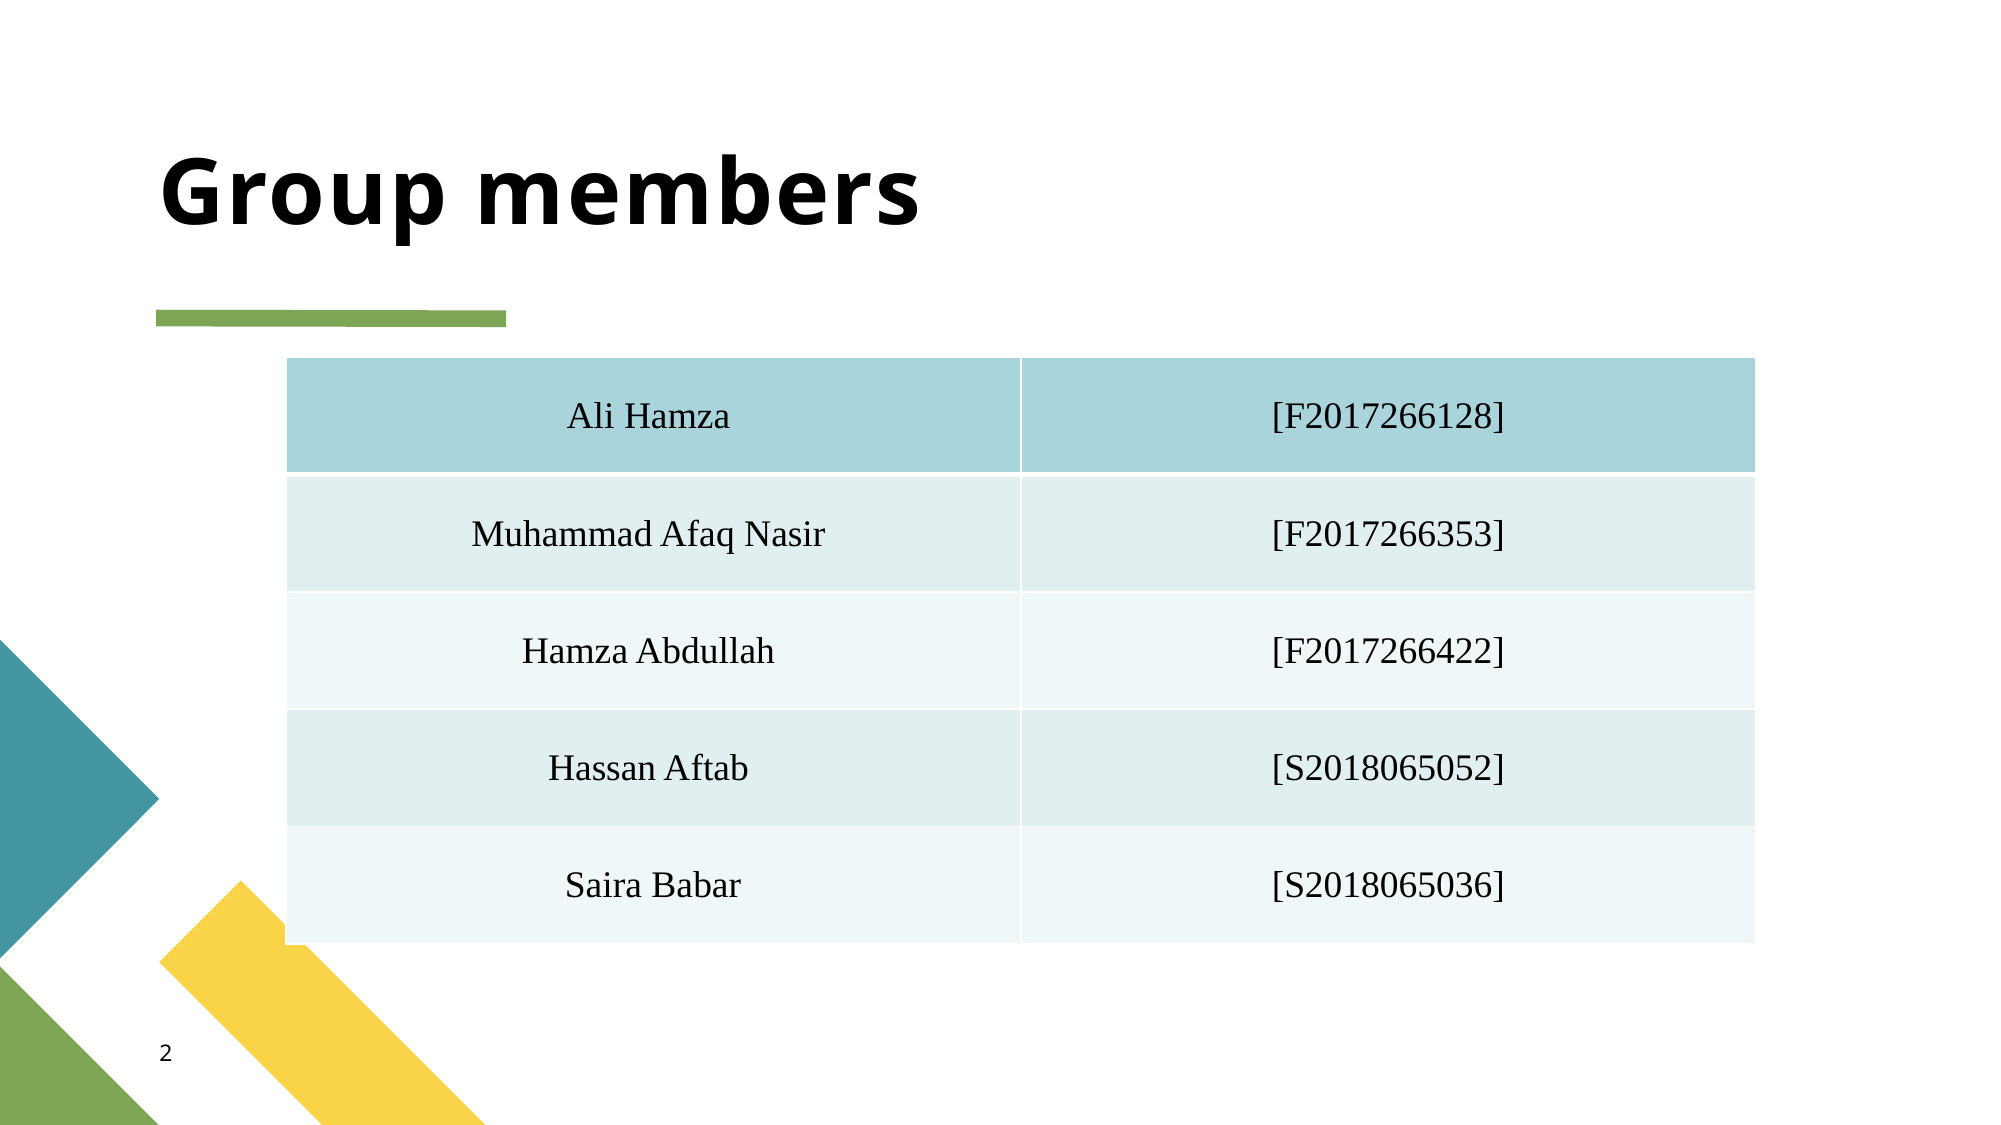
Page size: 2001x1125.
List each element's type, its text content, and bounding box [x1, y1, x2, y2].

slide_number 2 [159, 1038, 246, 1080]
table_cell [F2017266353] [1022, 477, 1755, 591]
title Group members [158, 144, 969, 245]
table_cell [S2018065052] [1022, 710, 1755, 826]
table_header [F2017266128] [1022, 358, 1755, 472]
table_cell Muhammad Afaq Nasir [287, 477, 1020, 591]
table_cell Saira Babar [287, 827, 1020, 943]
table_cell [S2018065036] [1022, 827, 1755, 943]
table_cell [F2017266422] [1022, 593, 1755, 708]
table_cell Hassan Aftab [287, 710, 1020, 826]
table_header Ali Hamza [287, 358, 1020, 472]
table_cell Hamza Abdullah [287, 593, 1020, 708]
